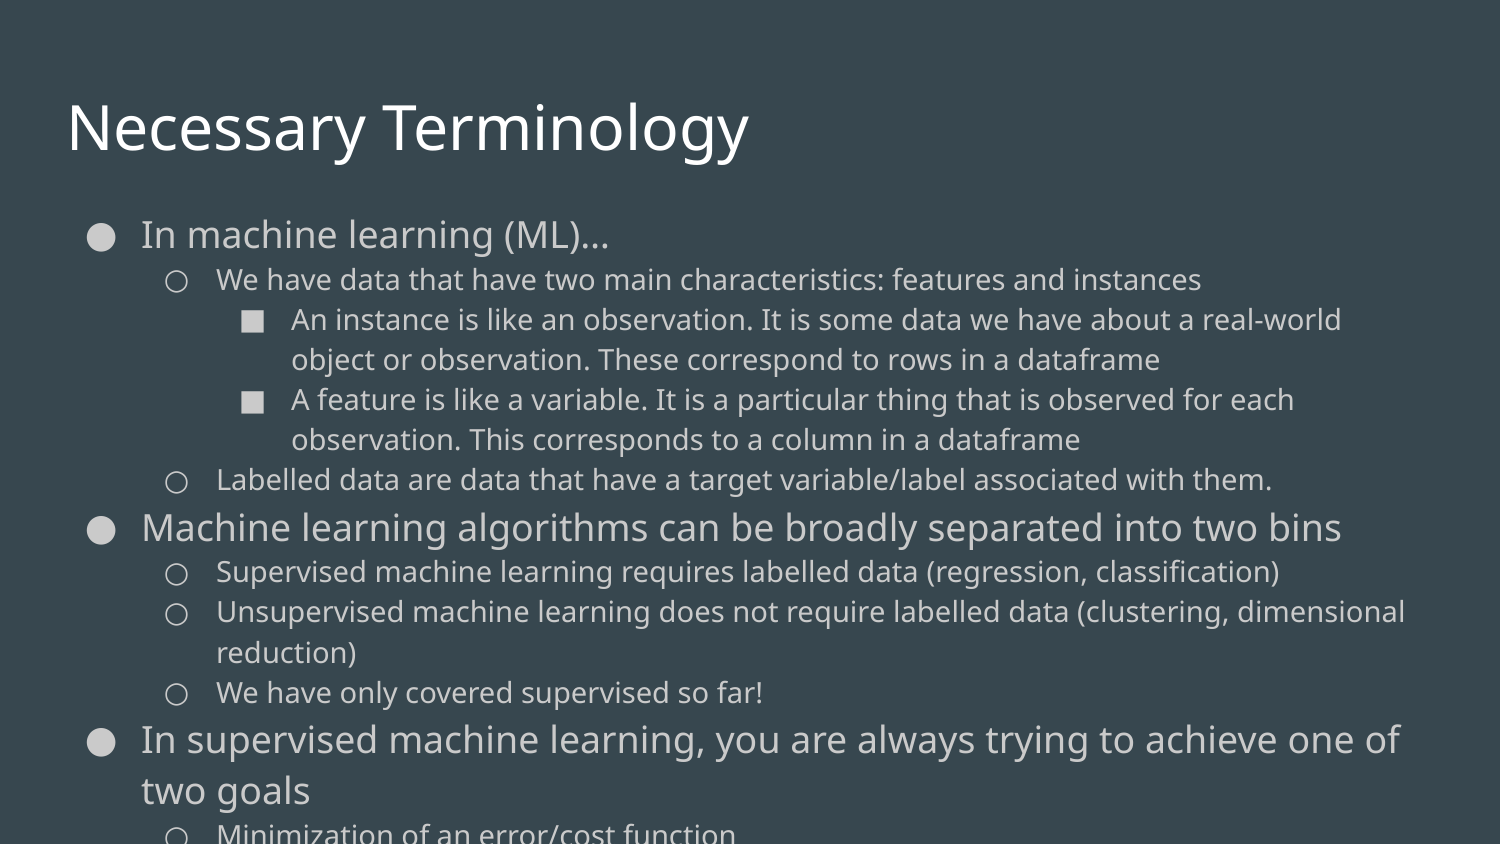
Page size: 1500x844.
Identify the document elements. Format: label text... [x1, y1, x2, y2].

title Necessary Terminology [51, 72, 1449, 167]
list In machine learning (ML)… We have data that have two main characteristics: features and instances An instance is like an observation. It is some data we have about a real-world object or observation. These correspond to rows in a dataframe A feature is like a variable. It is a particular thing that is observed for each observation. This corresponds to a column in a dataframe Labelled data are data that have a target variable/label associated with them. Machine learning algorithms can be broadly separated into two bins Supervised machine learning requires labelled data (regression, classification) Unsupervised machine learning does not require labelled data (clustering, dimensional reduction) We have only covered supervised so far! In supervised machine learning, you are always trying to achieve one of two goals Minimization of an error/cost function Maximization of a benefit function [51, 189, 1449, 750]
